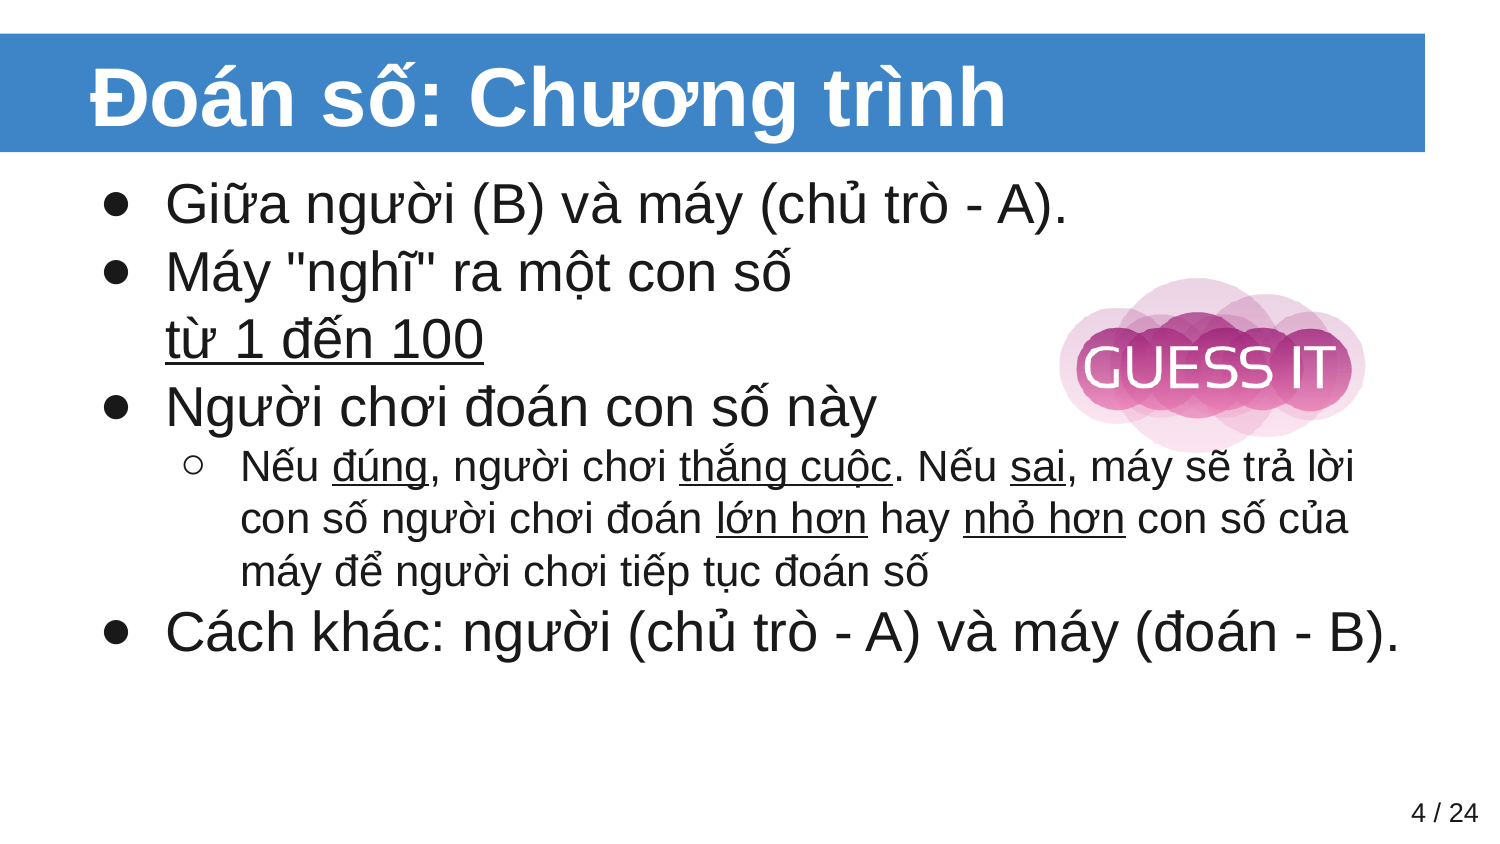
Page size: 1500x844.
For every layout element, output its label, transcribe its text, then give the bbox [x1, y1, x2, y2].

picture [958, 190, 1449, 547]
list Giữa người (B) và máy (chủ trò - A). Máy "nghĩ" ra một con số từ 1 đến 100 Người chơi đoán con số này Nếu đúng, người chơi thắng cuộc. Nếu sai, máy sẽ trả lời con số người chơi đoán lớn hơn hay nhỏ hơn con số của máy để người chơi tiếp tục đoán số Cách khác: người (chủ trò - A) và máy (đoán - B). [75, 152, 1425, 808]
slide_number ‹#› / 24 [1314, 779, 1494, 844]
title Đoán số: Chương trình [75, 33, 1425, 152]
